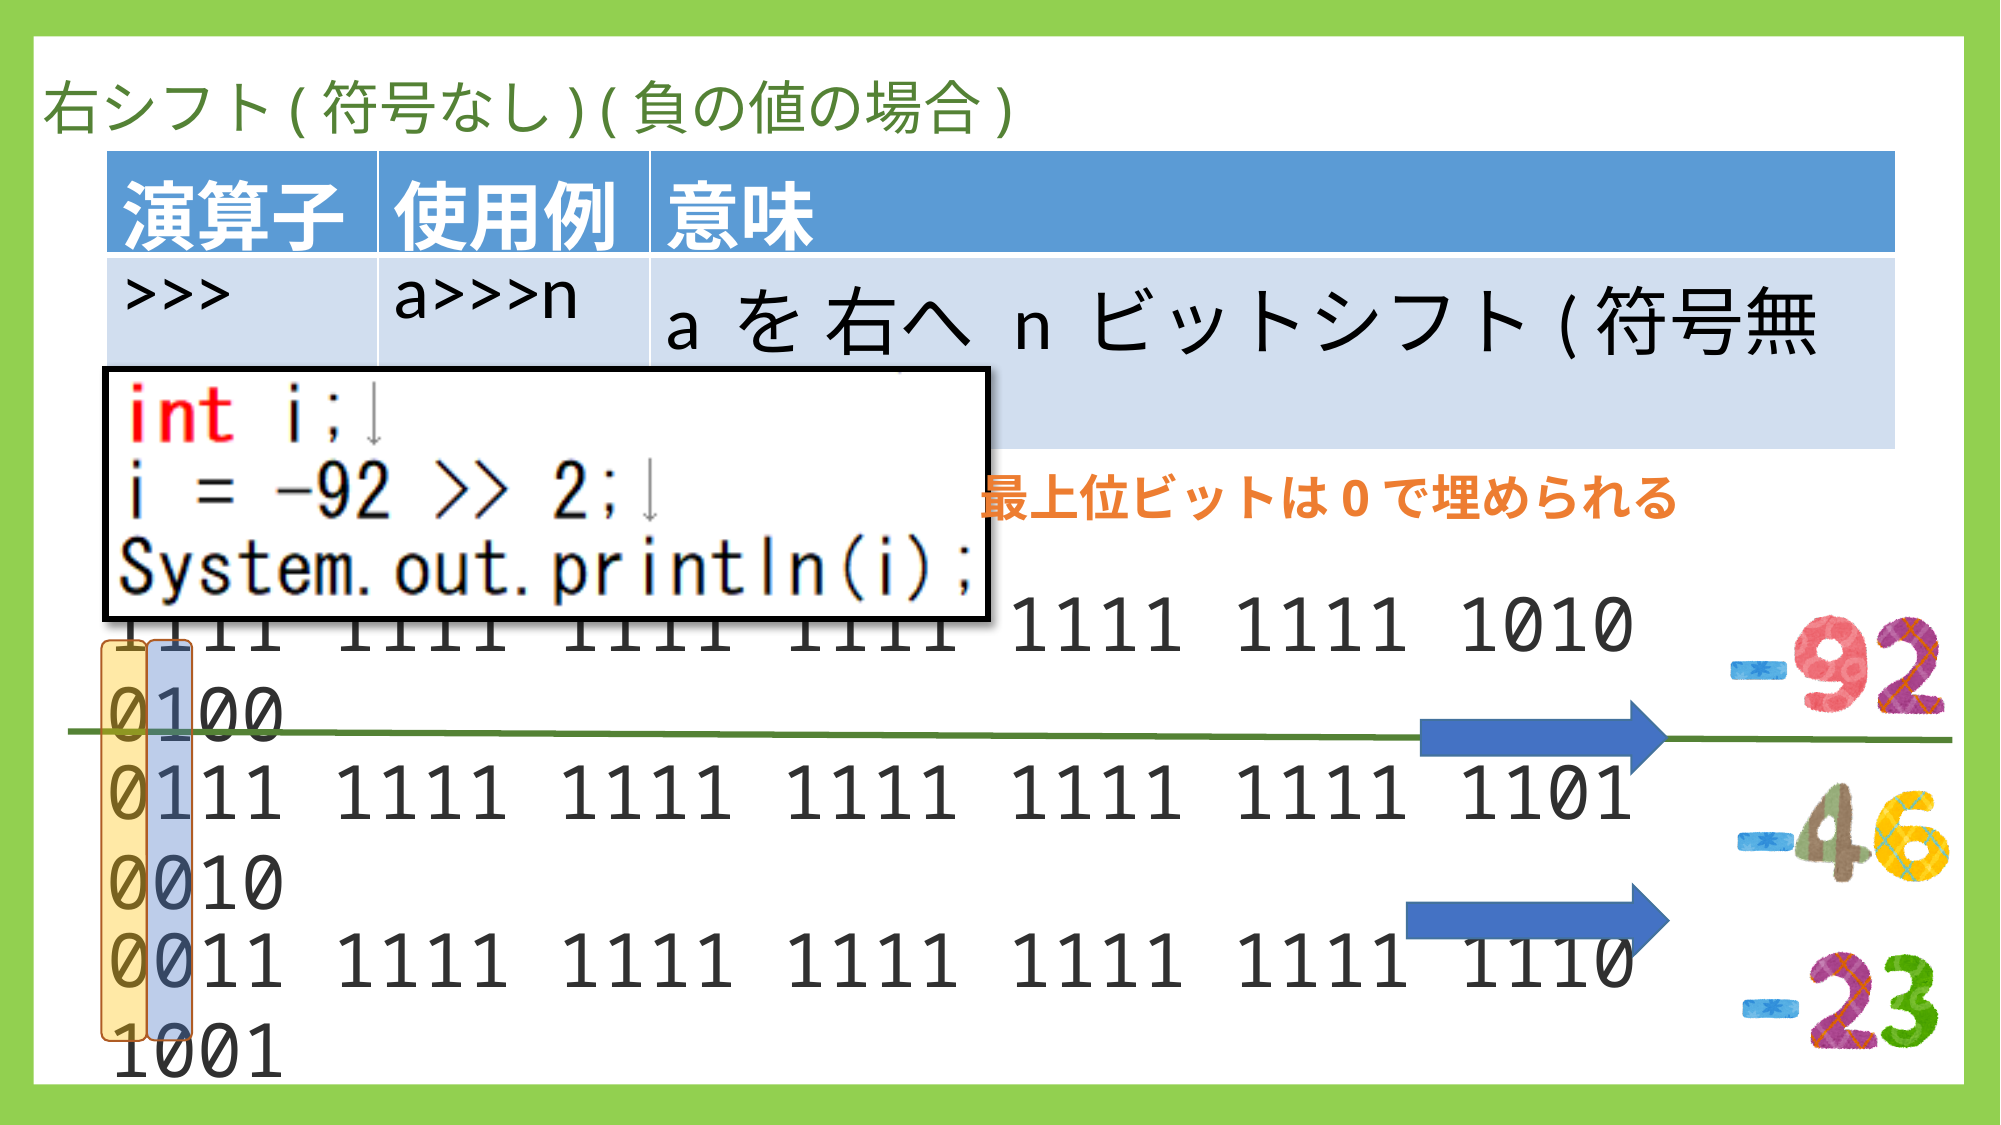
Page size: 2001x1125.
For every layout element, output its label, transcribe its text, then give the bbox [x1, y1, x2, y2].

table_header 意味 [651, 151, 1895, 252]
picture [1733, 773, 1958, 895]
table_cell >>> [107, 258, 377, 365]
text_box 最上位ビットは0で埋められる [986, 458, 1697, 534]
table_header 使用例 [379, 151, 649, 252]
text_box [1419, 699, 1662, 731]
picture [1726, 608, 1968, 724]
text_box [100, 639, 146, 731]
text_box [100, 741, 147, 1042]
table_cell a>>>n [379, 258, 649, 364]
picture [108, 372, 986, 617]
text_box 0011 1111 1111 1111 1111 1111 1110 1001 [107, 912, 1767, 1093]
text_box 0111 1111 1111 1111 1111 1111 1101 0010 [194, 745, 1820, 925]
picture [1738, 943, 1956, 1059]
text_box 1111 1111 1111 1111 1111 1111 1010 0100 [106, 576, 1820, 731]
text_box 右シフト(符号なし) (負の値の場合) [27, 64, 1028, 149]
table_header 演算子 [107, 151, 377, 252]
text_box [145, 741, 194, 1042]
text_box 1111 1111 1111 1111 1111 1111 1010 0100 [194, 741, 1419, 745]
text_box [67, 731, 1953, 741]
text_box [1405, 882, 1671, 959]
text_box [145, 638, 194, 731]
text_box [1419, 741, 1666, 776]
table_cell a を 右へ n ビットシフト(符号無し) [651, 258, 1895, 449]
